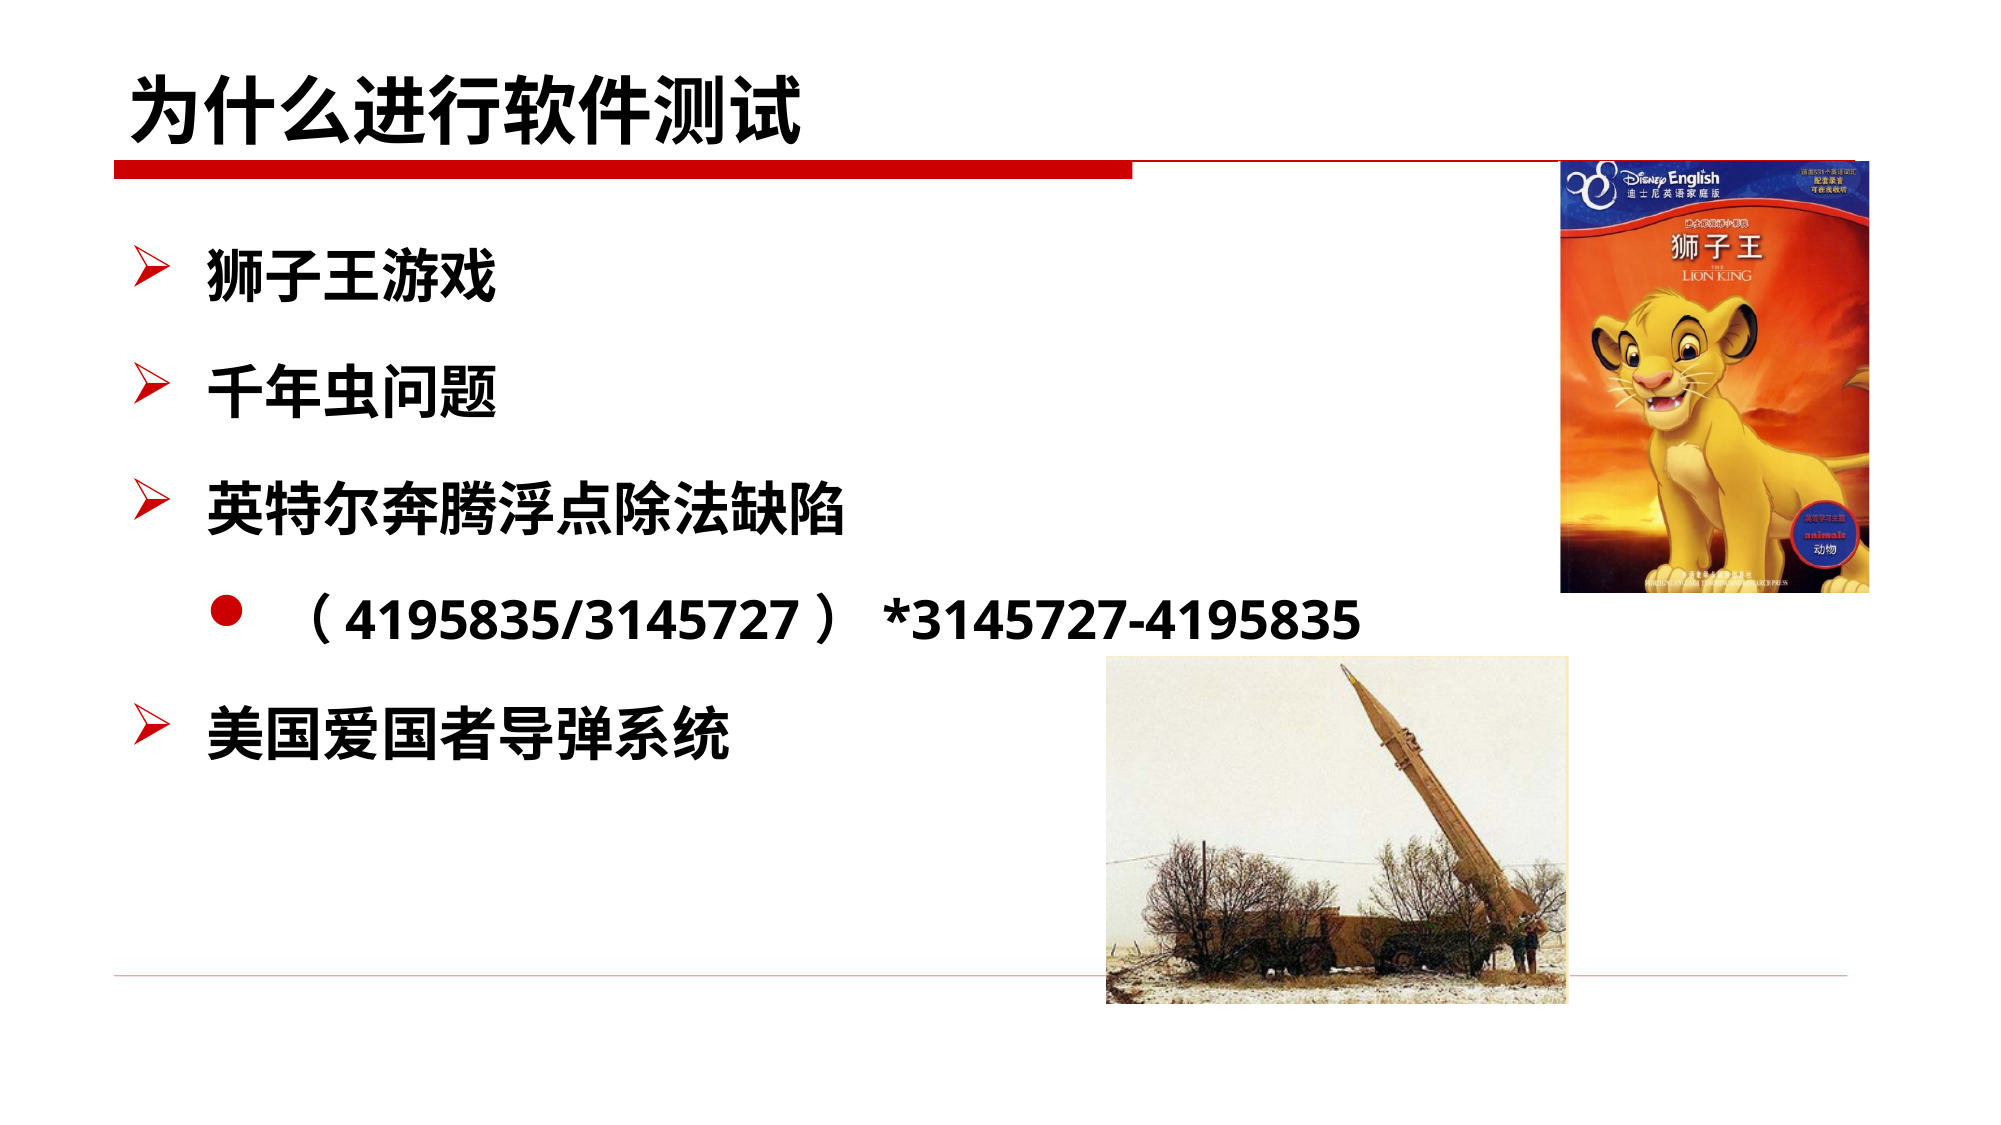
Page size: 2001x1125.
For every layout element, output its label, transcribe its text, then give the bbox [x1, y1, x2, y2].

picture [1558, 161, 1870, 593]
picture [1106, 656, 1570, 1004]
list 狮子王游戏 千年虫问题 英特尔奔腾浮点除法缺陷 （4195835/3145727）*3145727-4195835 美国爱国者导弹系统 [114, 196, 1865, 897]
title 为什么进行软件测试 [112, 42, 1863, 161]
